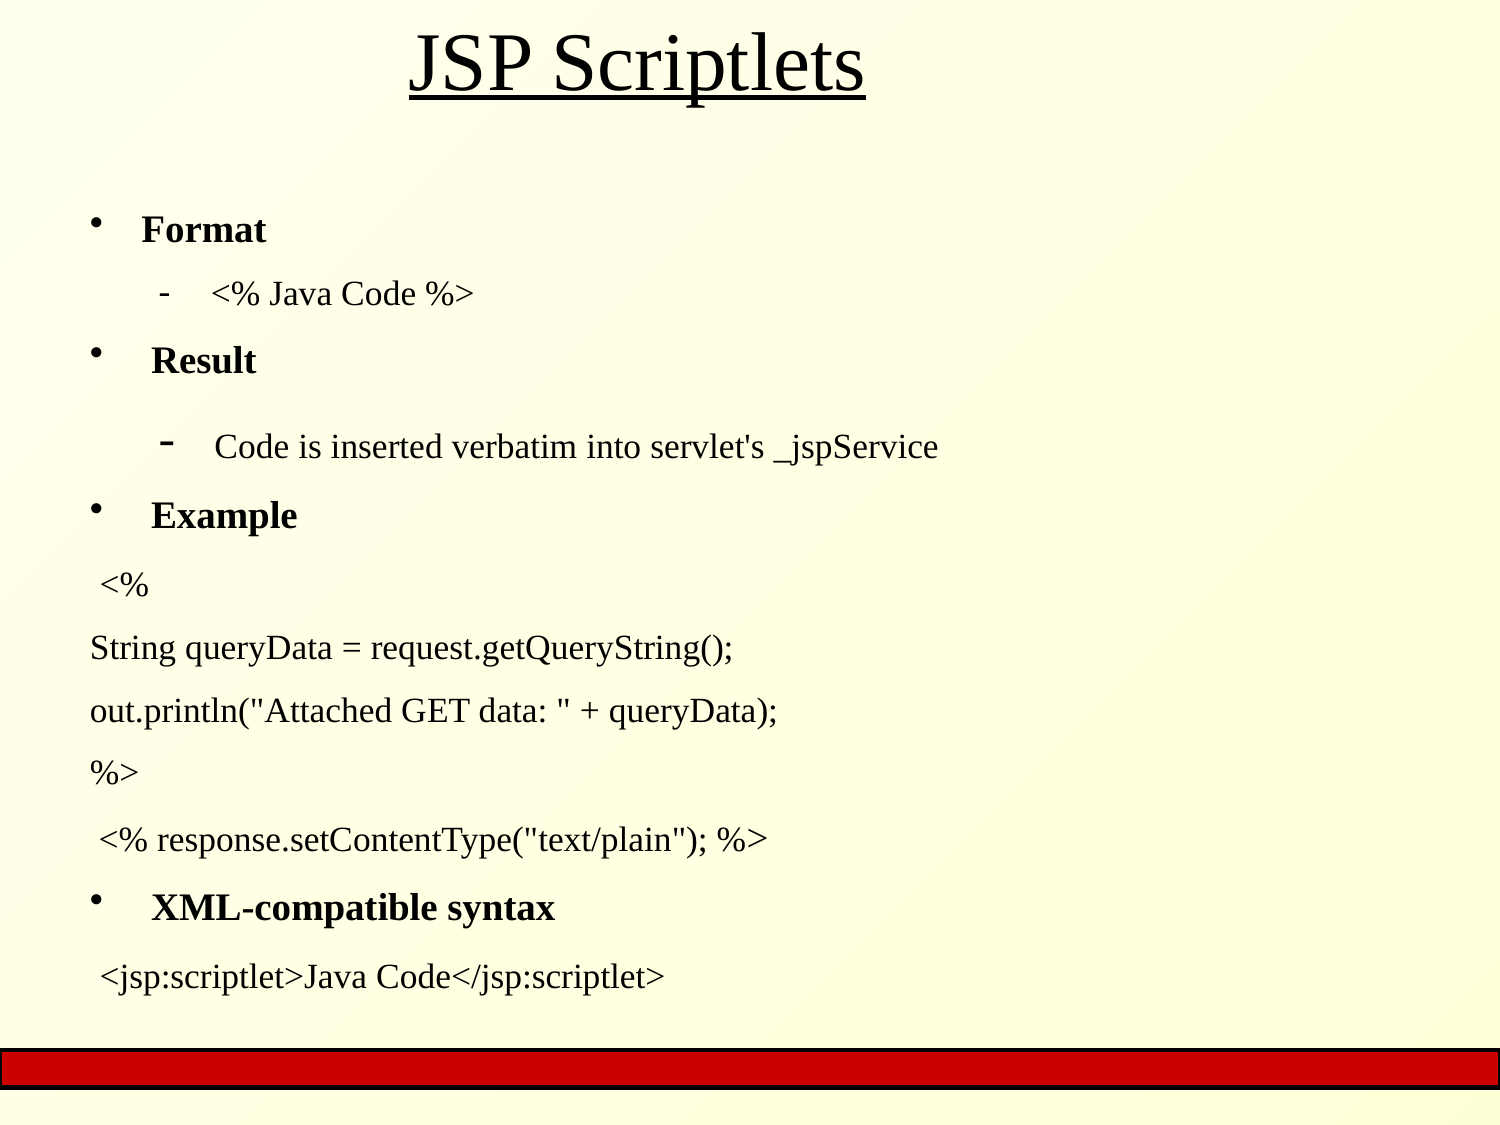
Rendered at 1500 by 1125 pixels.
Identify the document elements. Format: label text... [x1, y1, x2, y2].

list Format <% Java Code %> Result Code is inserted verbatim into servlet's _jspService Example <% String queryData = request.getQueryString(); out.println("Attached GET data: " + queryData); %> <% response.setContentType("text/plain"); %> XML-compatible syntax <jsp:scriptlet>Java Code</jsp:scriptlet> [75, 182, 1450, 1013]
title JSP Scriptlets [0, 0, 1275, 130]
